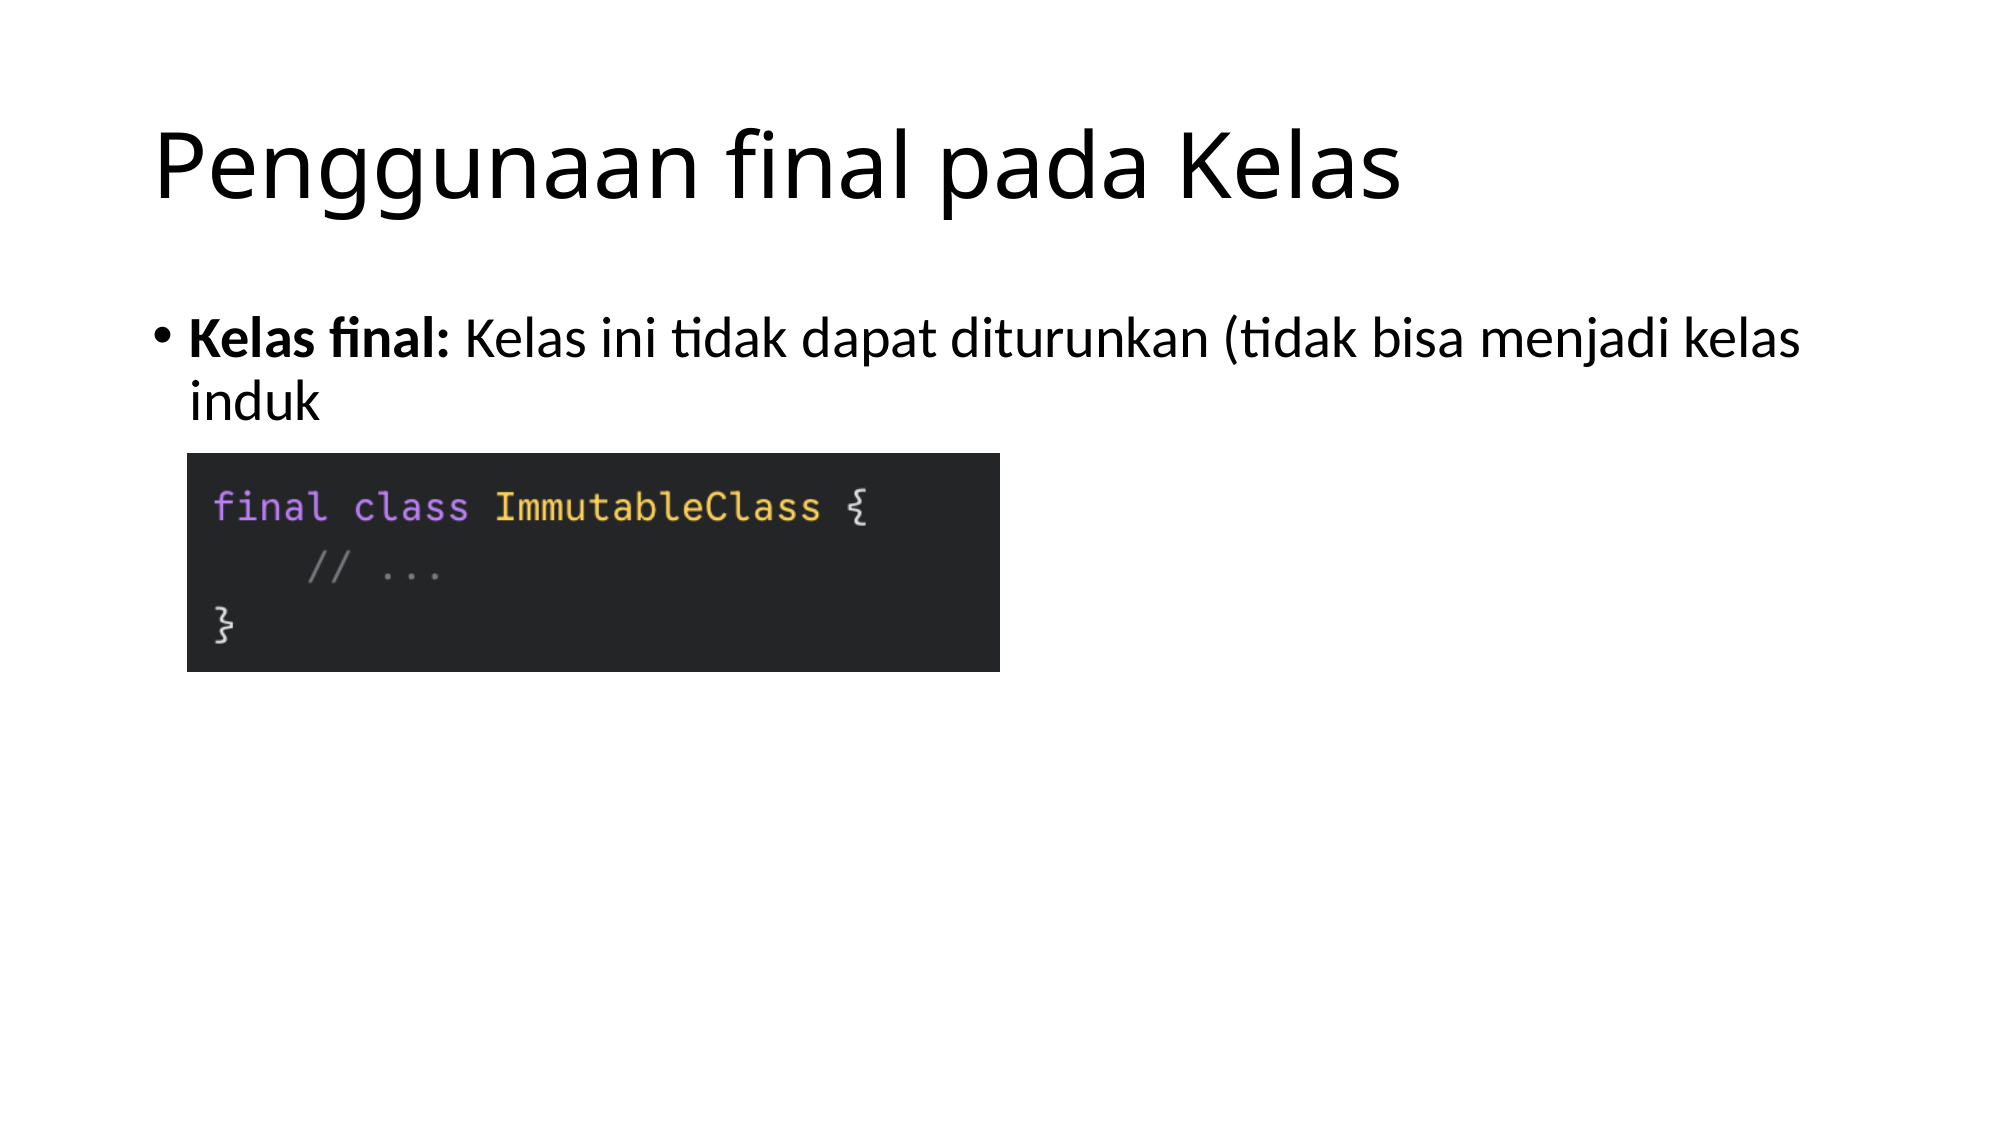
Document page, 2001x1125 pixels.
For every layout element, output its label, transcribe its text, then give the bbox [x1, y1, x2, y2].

title Penggunaan final pada Kelas [137, 59, 1863, 278]
picture [187, 453, 1001, 672]
list Kelas final: Kelas ini tidak dapat diturunkan (tidak bisa menjadi kelas induk [137, 299, 1863, 1014]
